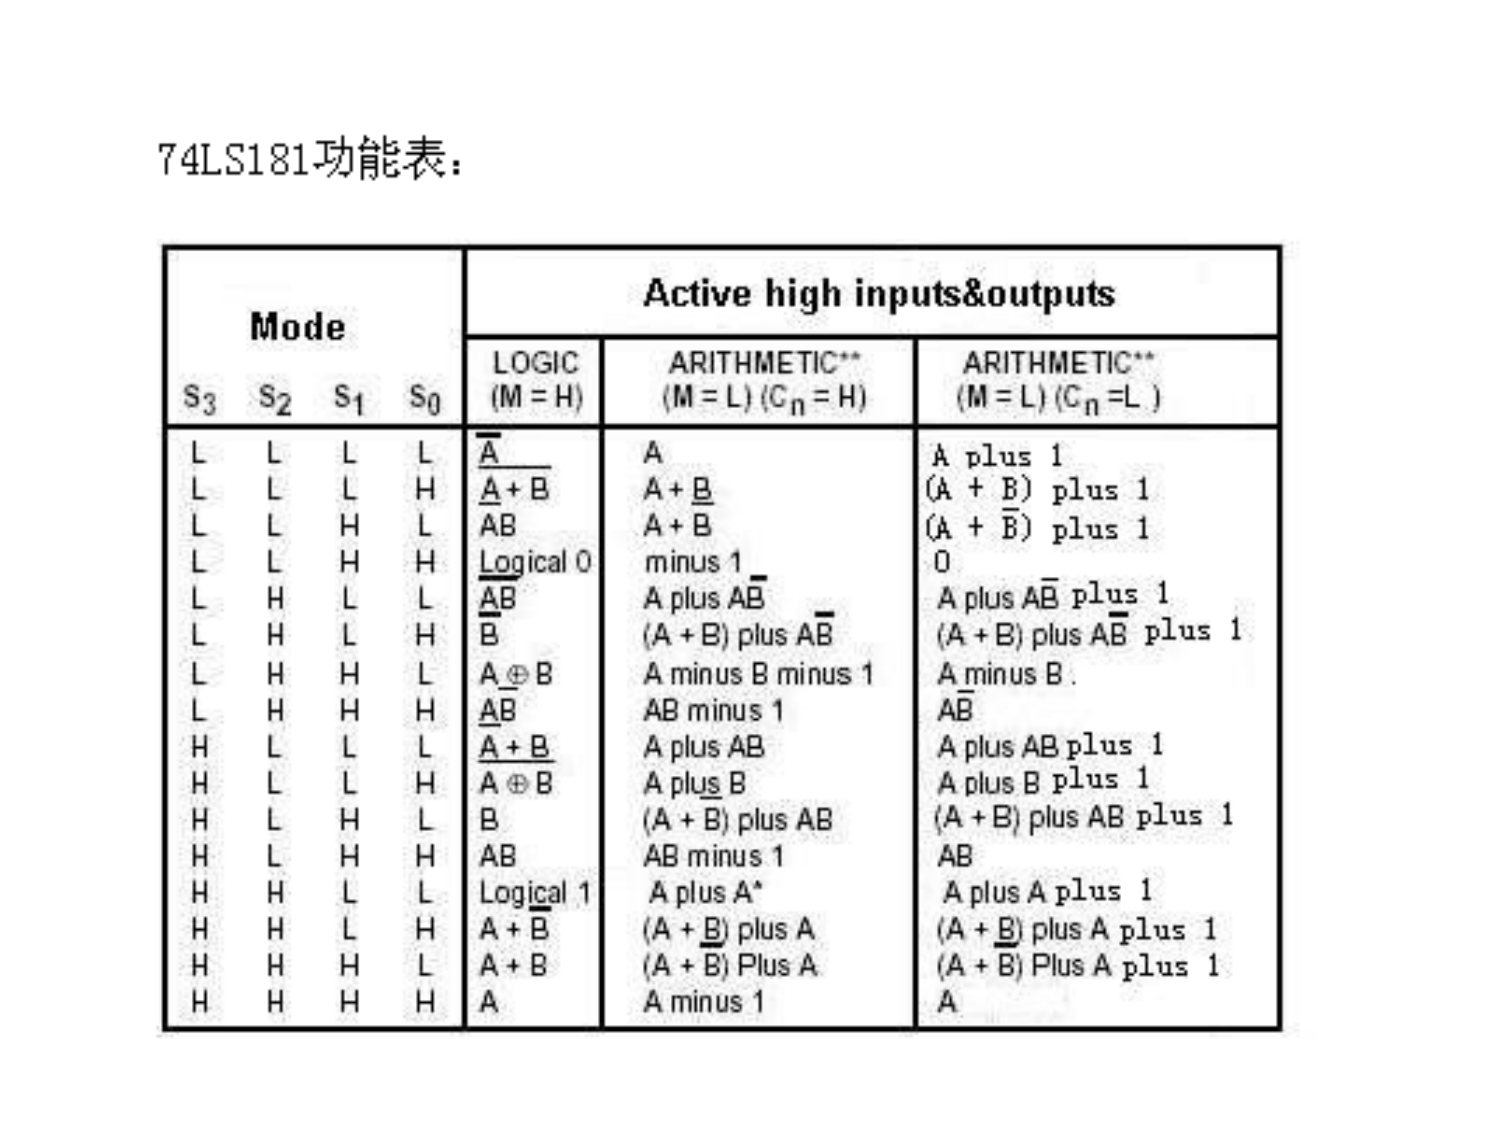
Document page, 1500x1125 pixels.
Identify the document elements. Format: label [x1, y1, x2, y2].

text_box [135, 125, 1318, 1072]
